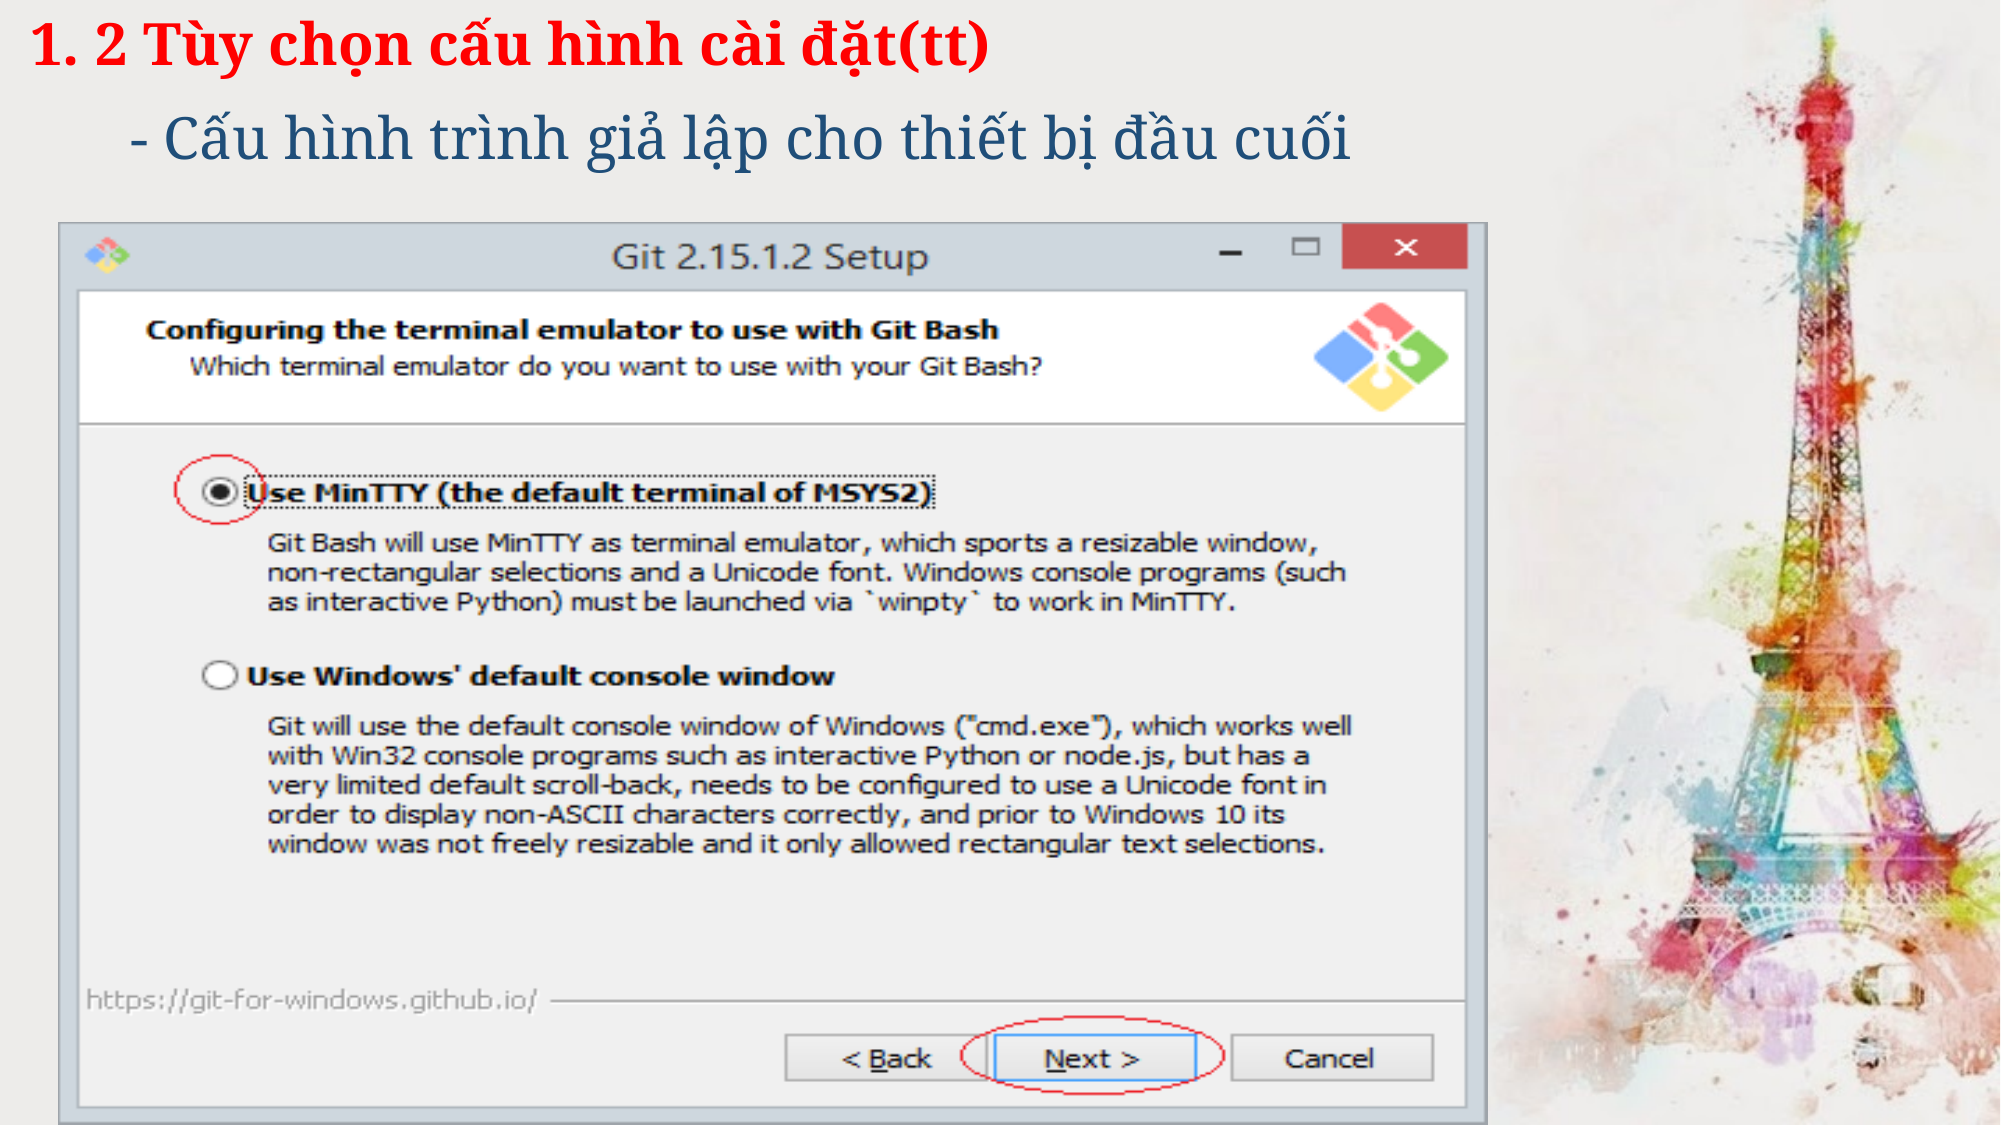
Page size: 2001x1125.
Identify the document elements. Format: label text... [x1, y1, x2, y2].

picture [0, 0, 2001, 1125]
text_box - Cấu hình trình giả lập cho thiết bị đầu cuối [115, 93, 1368, 179]
text_box 1. 2 Tùy chọn cấu hình cài đặt(tt) [15, 0, 1022, 85]
